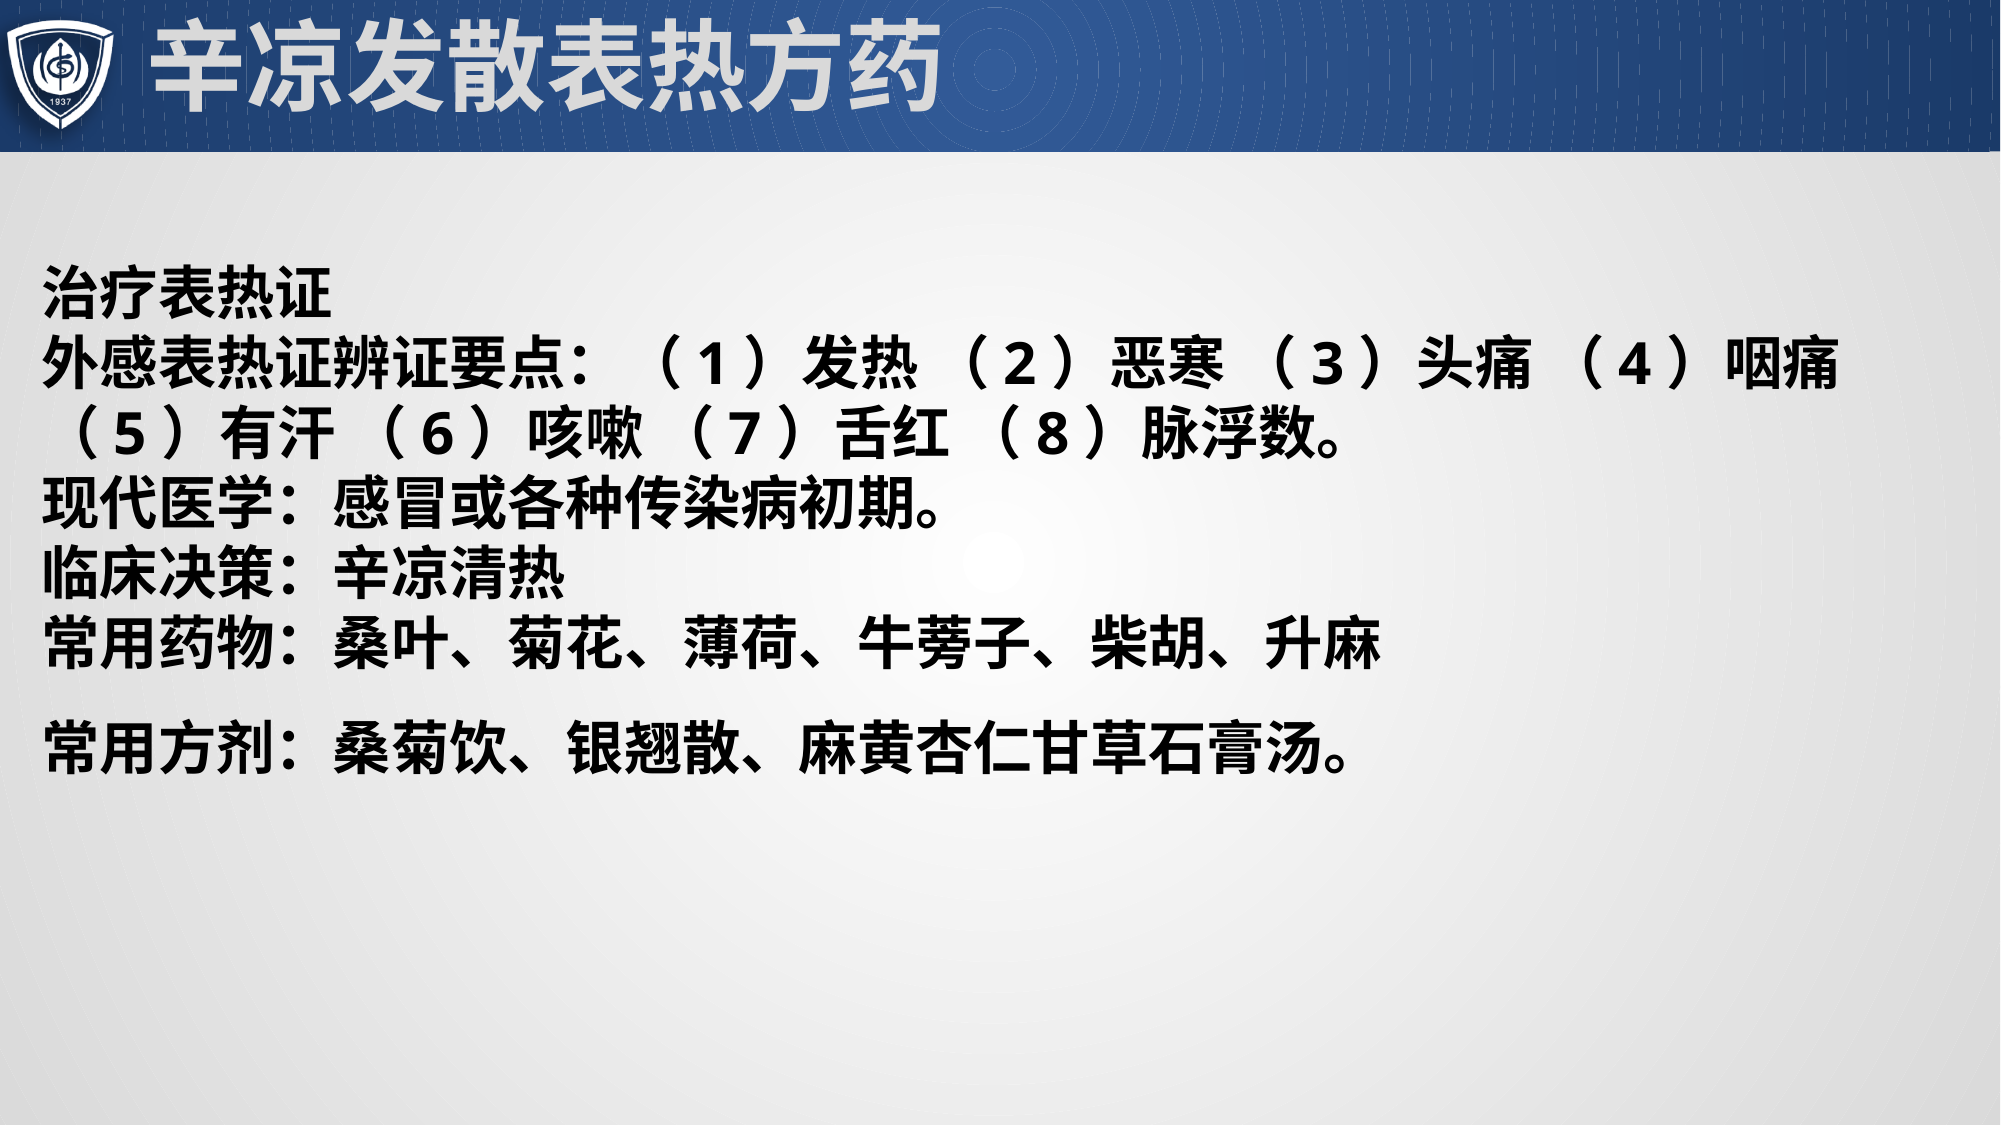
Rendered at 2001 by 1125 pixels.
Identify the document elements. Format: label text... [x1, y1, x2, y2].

text_box 治疗表热证 外感表热证辨证要点：（1）发热 （2）恶寒 （3）头痛 （4）咽痛 （5）有汗 （6）咳嗽 （7）舌红 （8）脉浮数。 现代医学：感冒或各种传染病初期。 临床决策：辛凉清热 常用药物：桑叶、菊花、薄荷、牛蒡子、柴胡、升麻 常用方剂：桑菊饮、银翘散、麻黄杏仁甘草石膏汤。 [26, 248, 1864, 789]
title 辛凉发散表热方药 [130, 0, 2000, 152]
picture [0, 14, 119, 138]
